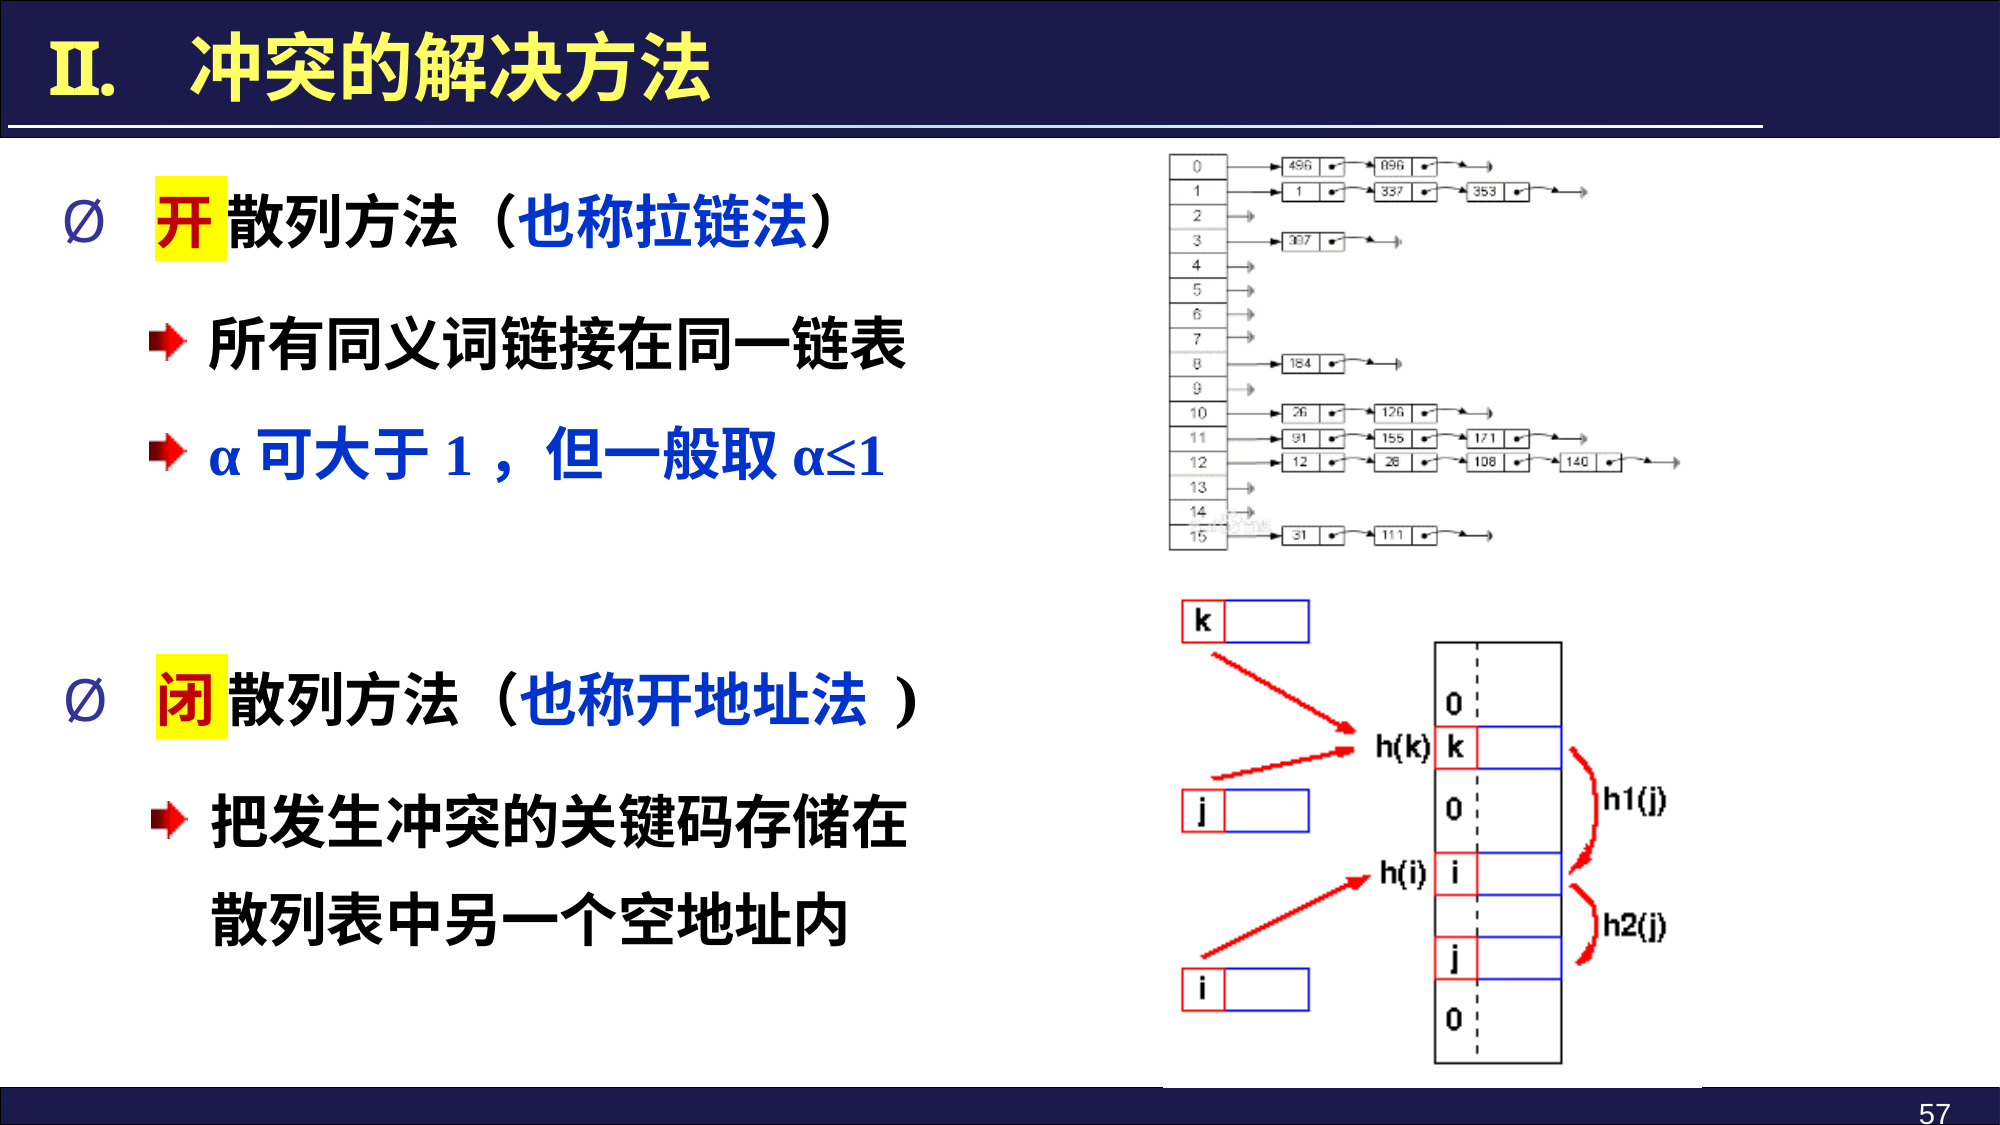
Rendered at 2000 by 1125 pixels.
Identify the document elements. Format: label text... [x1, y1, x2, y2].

title 冲突的解决方法 [33, 12, 1767, 118]
list 开 散列方法（也称拉链法） 所有同义词链接在同一链表 α可大于1，但一般取α≤1 [46, 149, 1086, 1025]
picture [1163, 150, 1685, 555]
picture [149, 323, 187, 361]
slide_number 57 [1666, 1087, 1967, 1125]
picture [1163, 581, 1702, 1088]
picture [149, 433, 187, 471]
text_box 闭 散列方法（也称开地址法 ) 把发生冲突的关键码存储在散列表中另一个空地址内 [47, 628, 980, 1041]
picture [151, 801, 188, 839]
